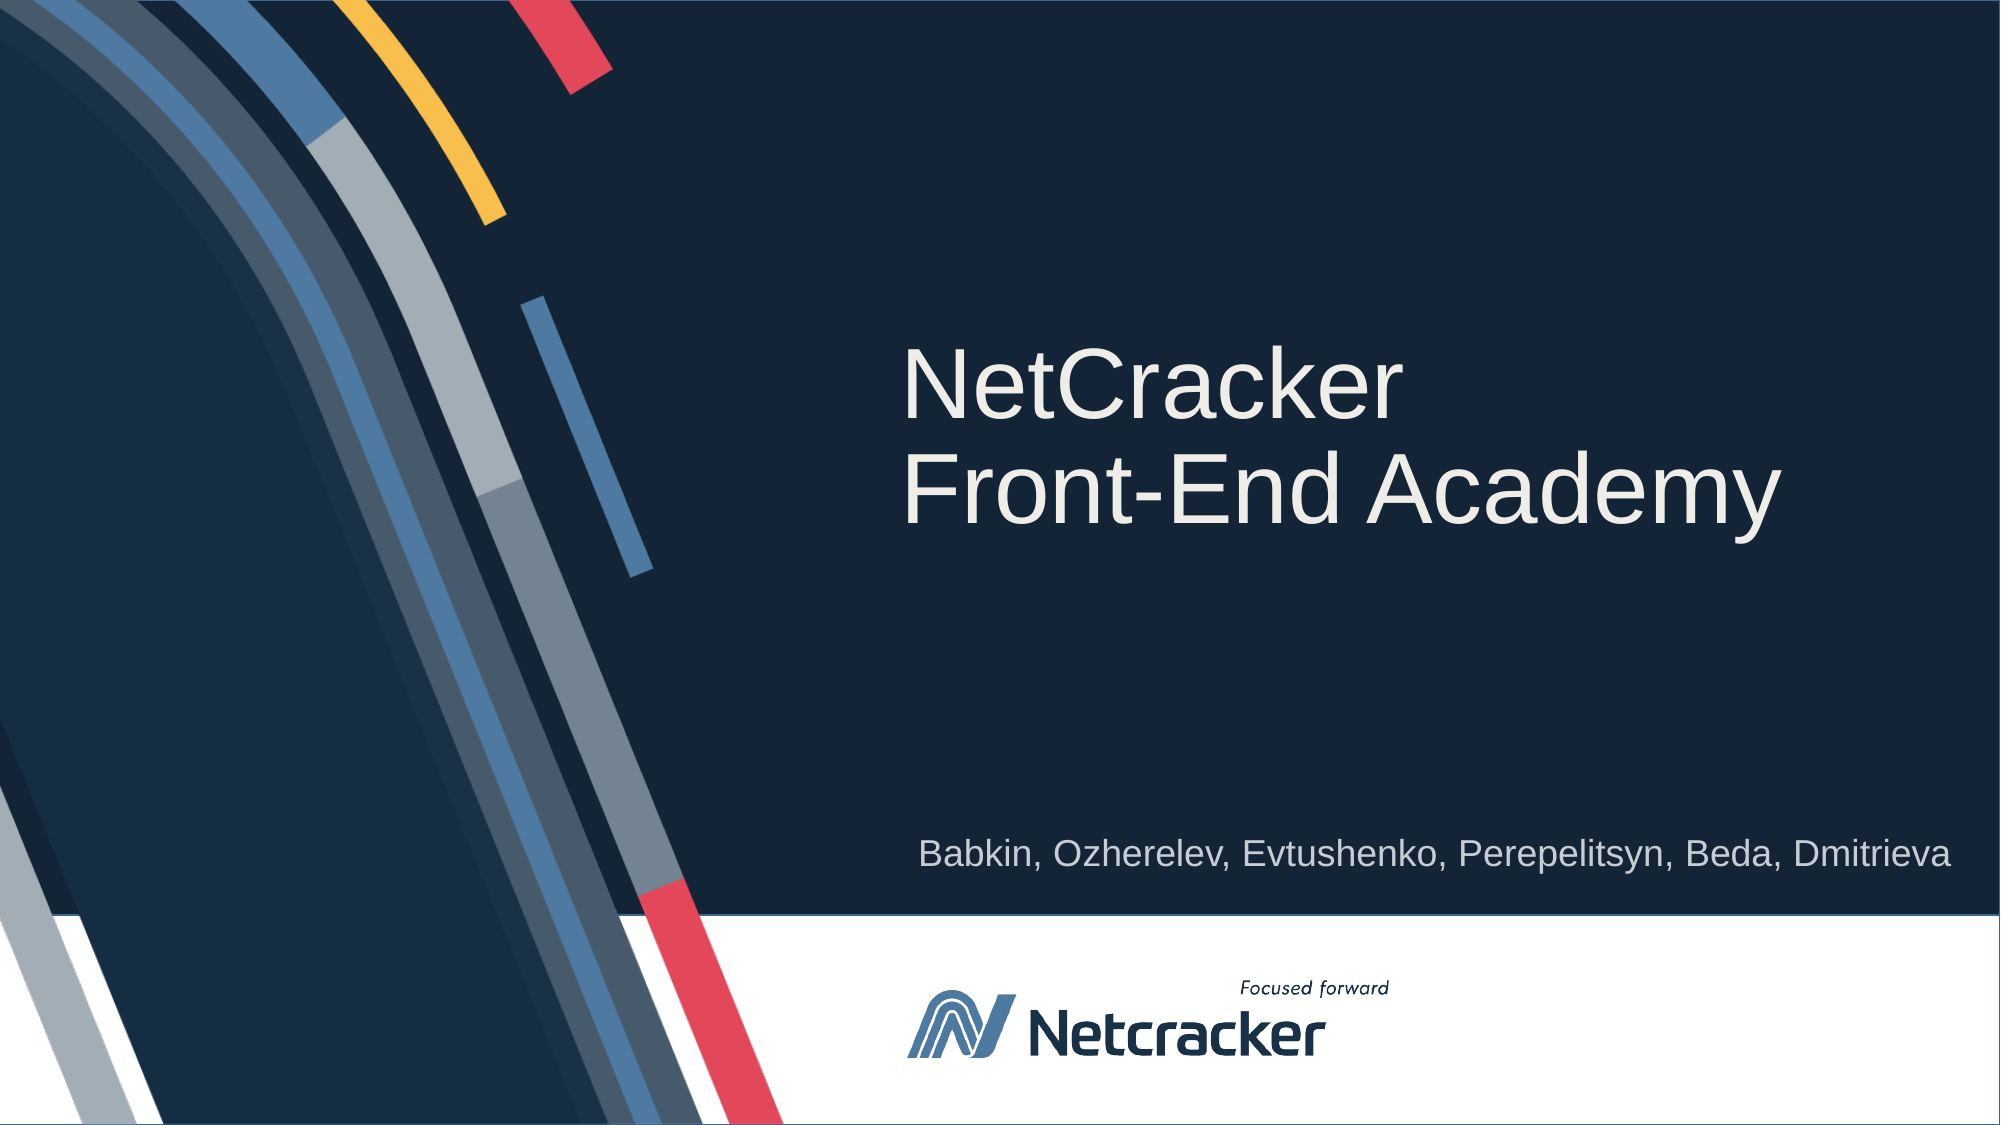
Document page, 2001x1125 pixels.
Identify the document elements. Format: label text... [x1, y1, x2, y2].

picture [0, 0, 1987, 1125]
text_box NetCracker Front-End Academy [900, 333, 2000, 545]
text_box Babkin, Ozherelev, Evtushenko, Perepelitsyn, Beda, Dmitrieva [910, 821, 1960, 882]
